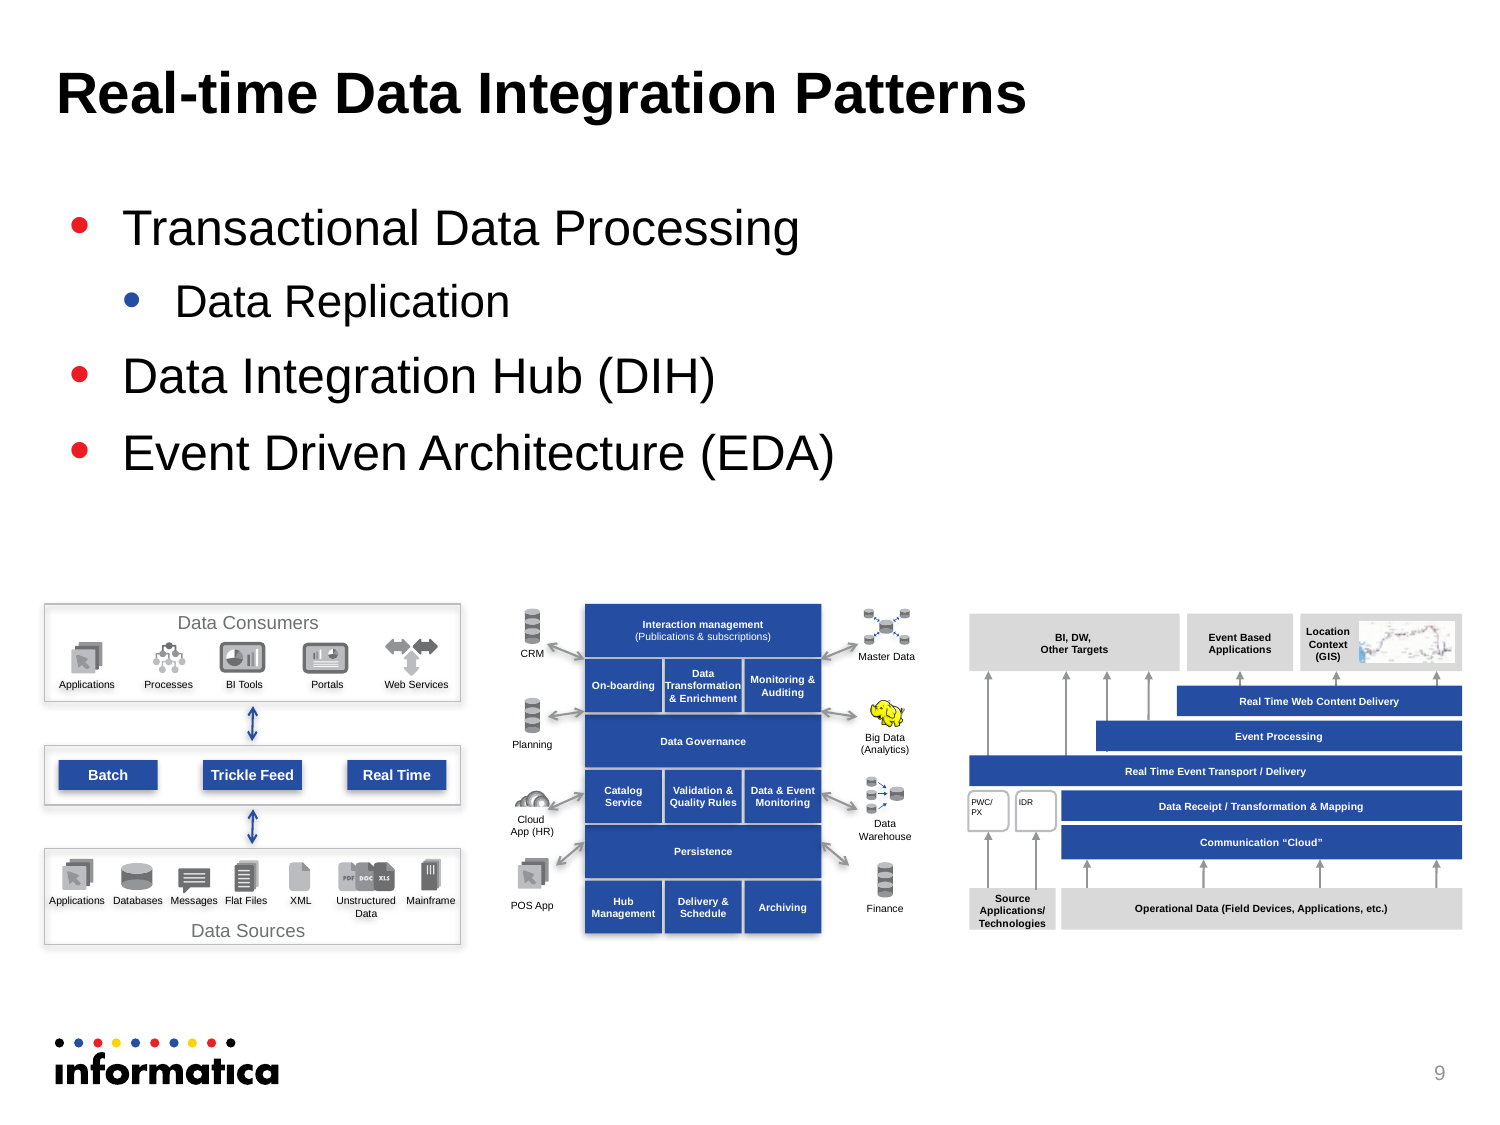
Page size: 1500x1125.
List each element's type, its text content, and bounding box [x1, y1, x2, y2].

list Transactional Data Processing Data Replication Data Integration Hub (DIH) Event Driven Architecture (EDA) [54, 187, 1446, 538]
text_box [510, 603, 919, 934]
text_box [517, 857, 549, 889]
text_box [968, 613, 1463, 930]
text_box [44, 603, 461, 945]
title Real-time Data Integration Patterns [56, 56, 1446, 138]
slide_number 9 [1393, 1044, 1446, 1093]
